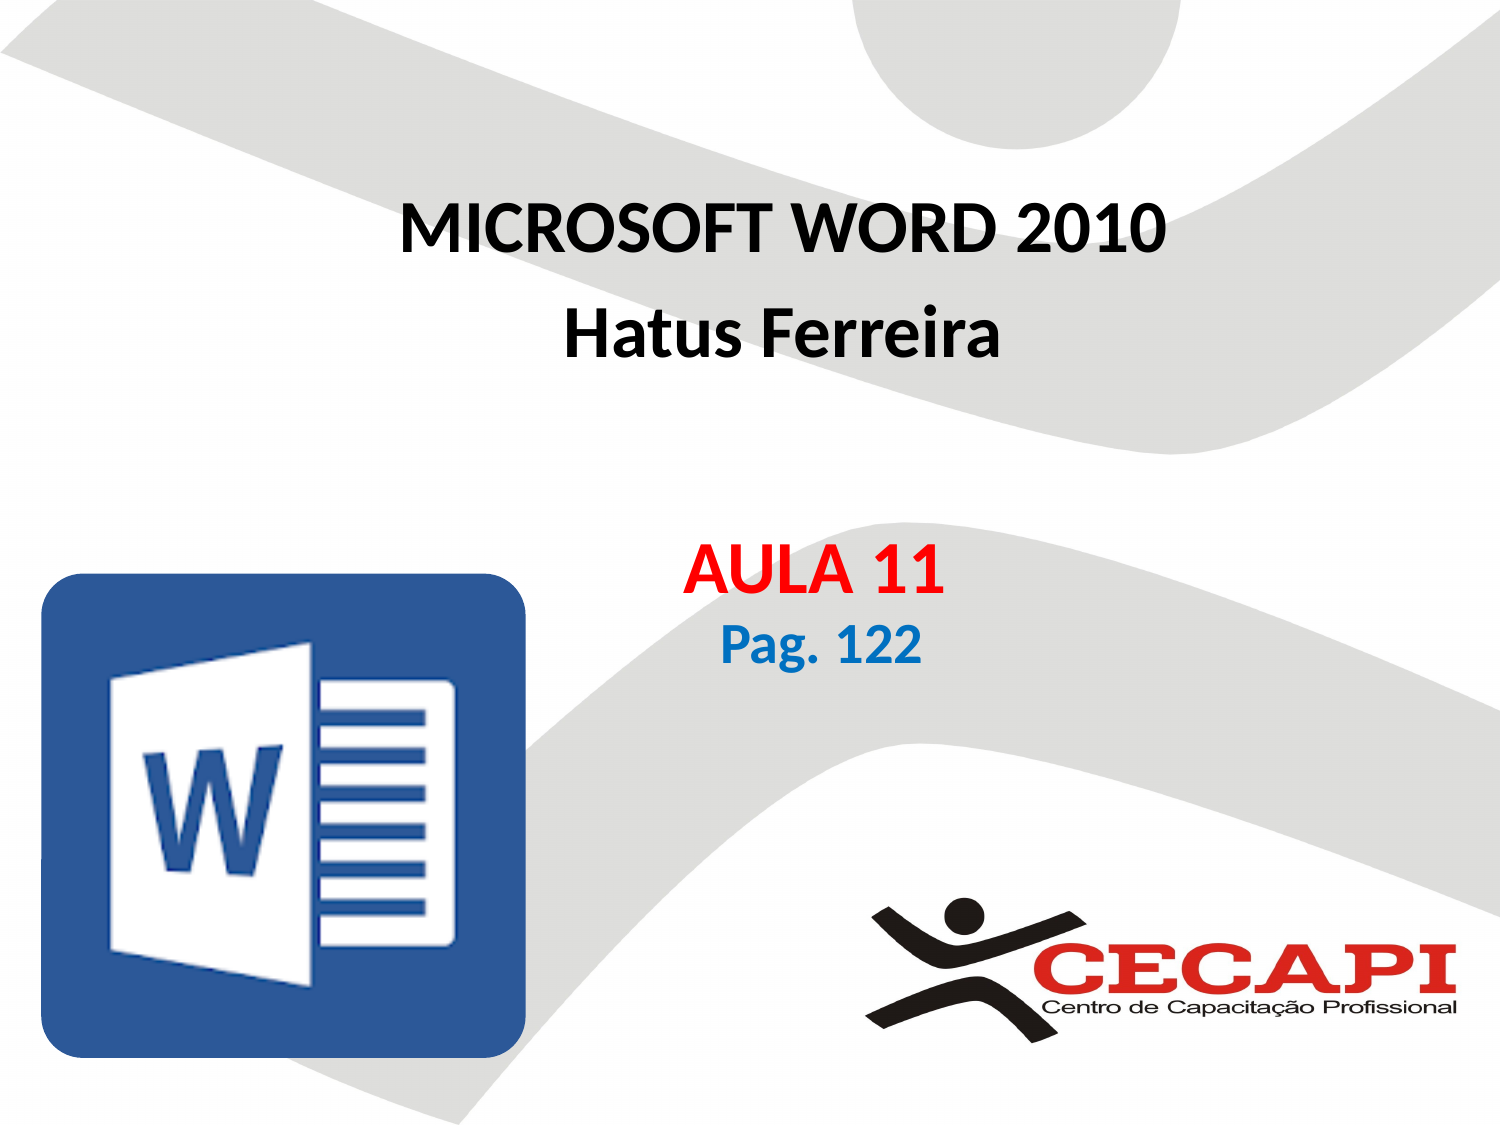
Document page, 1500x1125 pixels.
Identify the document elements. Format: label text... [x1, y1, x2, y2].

text_box Pag. 122 [530, 597, 1224, 728]
text_box MICROSOFT WORD 2010 Hatus Ferreira [128, 170, 1438, 512]
text_box [165, 66, 1441, 308]
picture [0, 0, 1500, 1125]
text_box AULA 11 [160, 511, 1470, 642]
